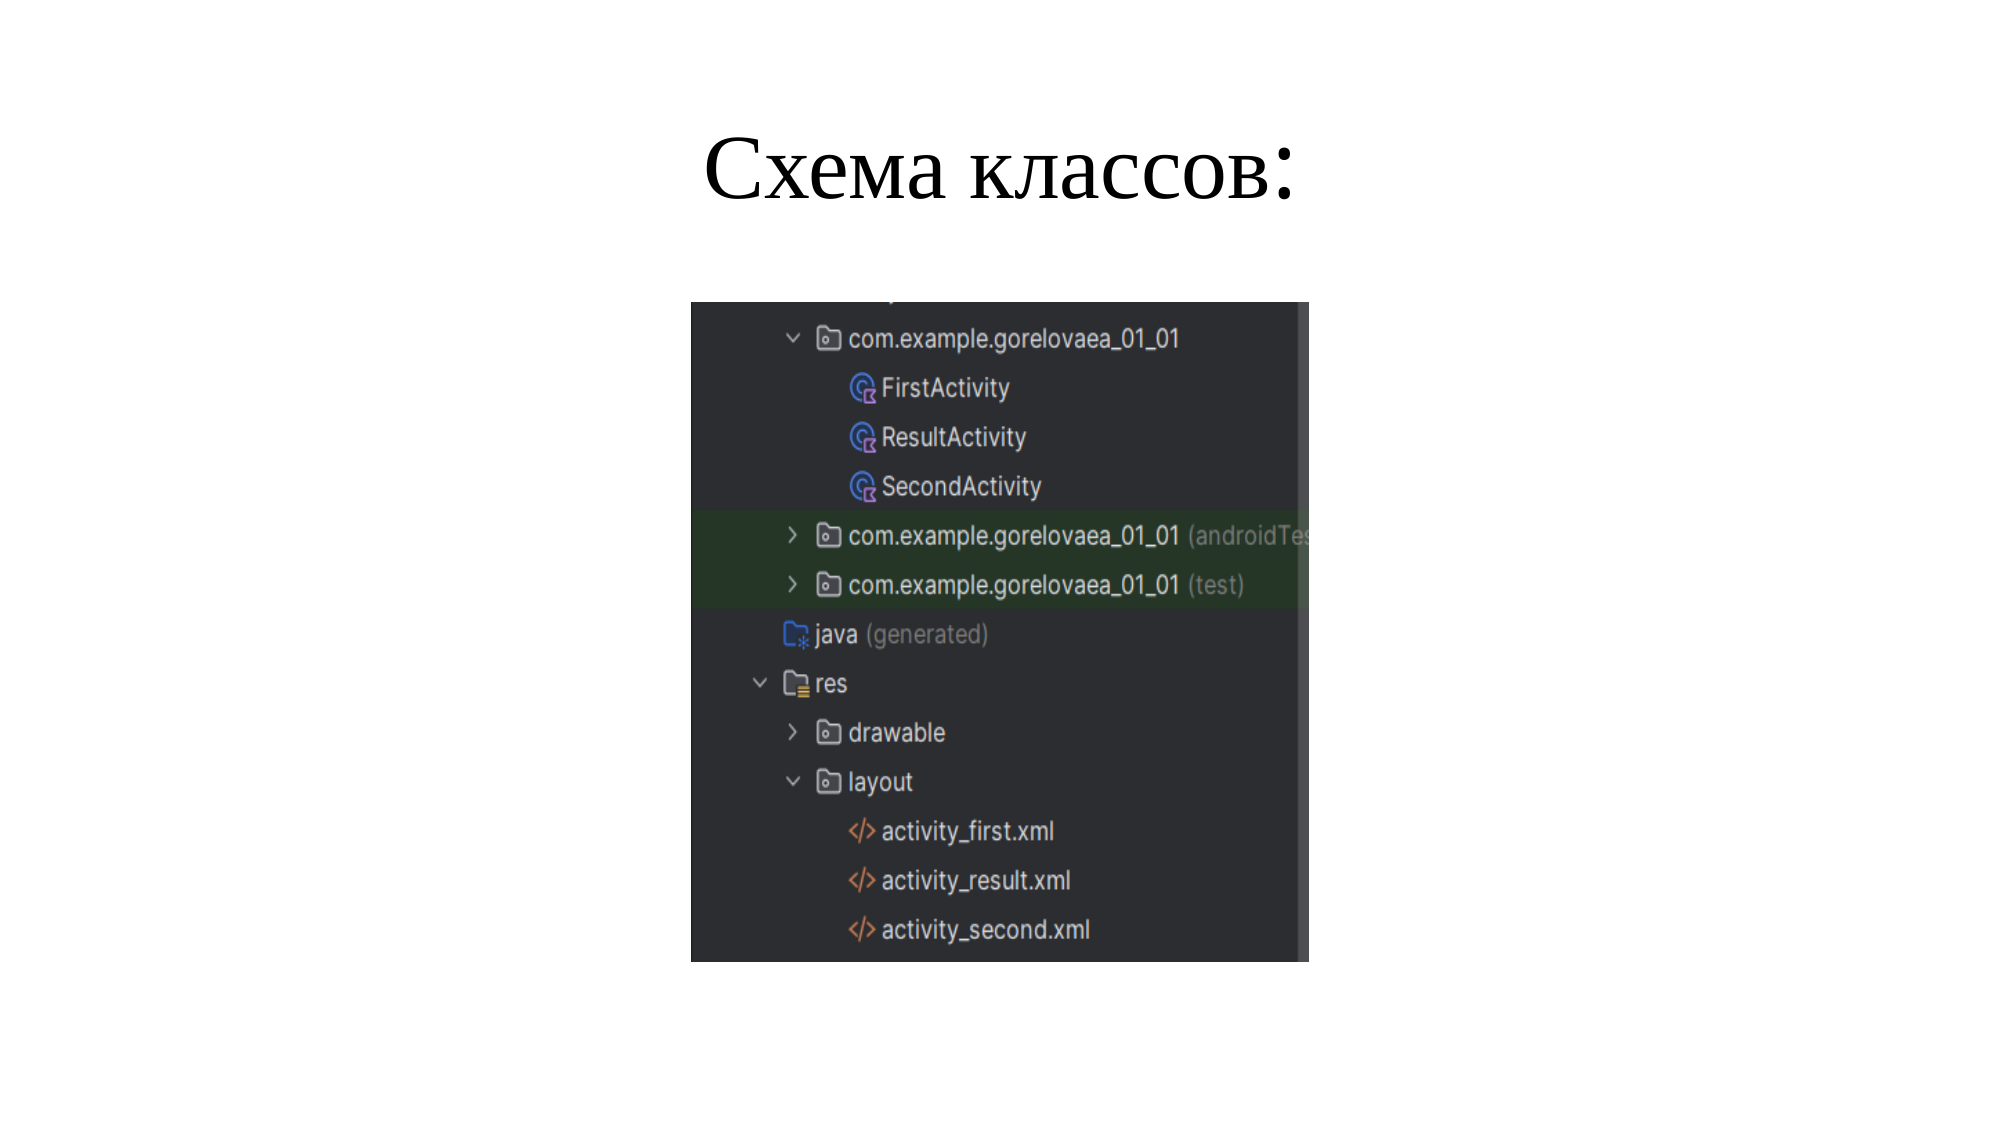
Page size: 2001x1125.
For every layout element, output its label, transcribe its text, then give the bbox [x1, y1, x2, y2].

picture [691, 302, 1309, 962]
title Схема классов: [137, 59, 1863, 278]
